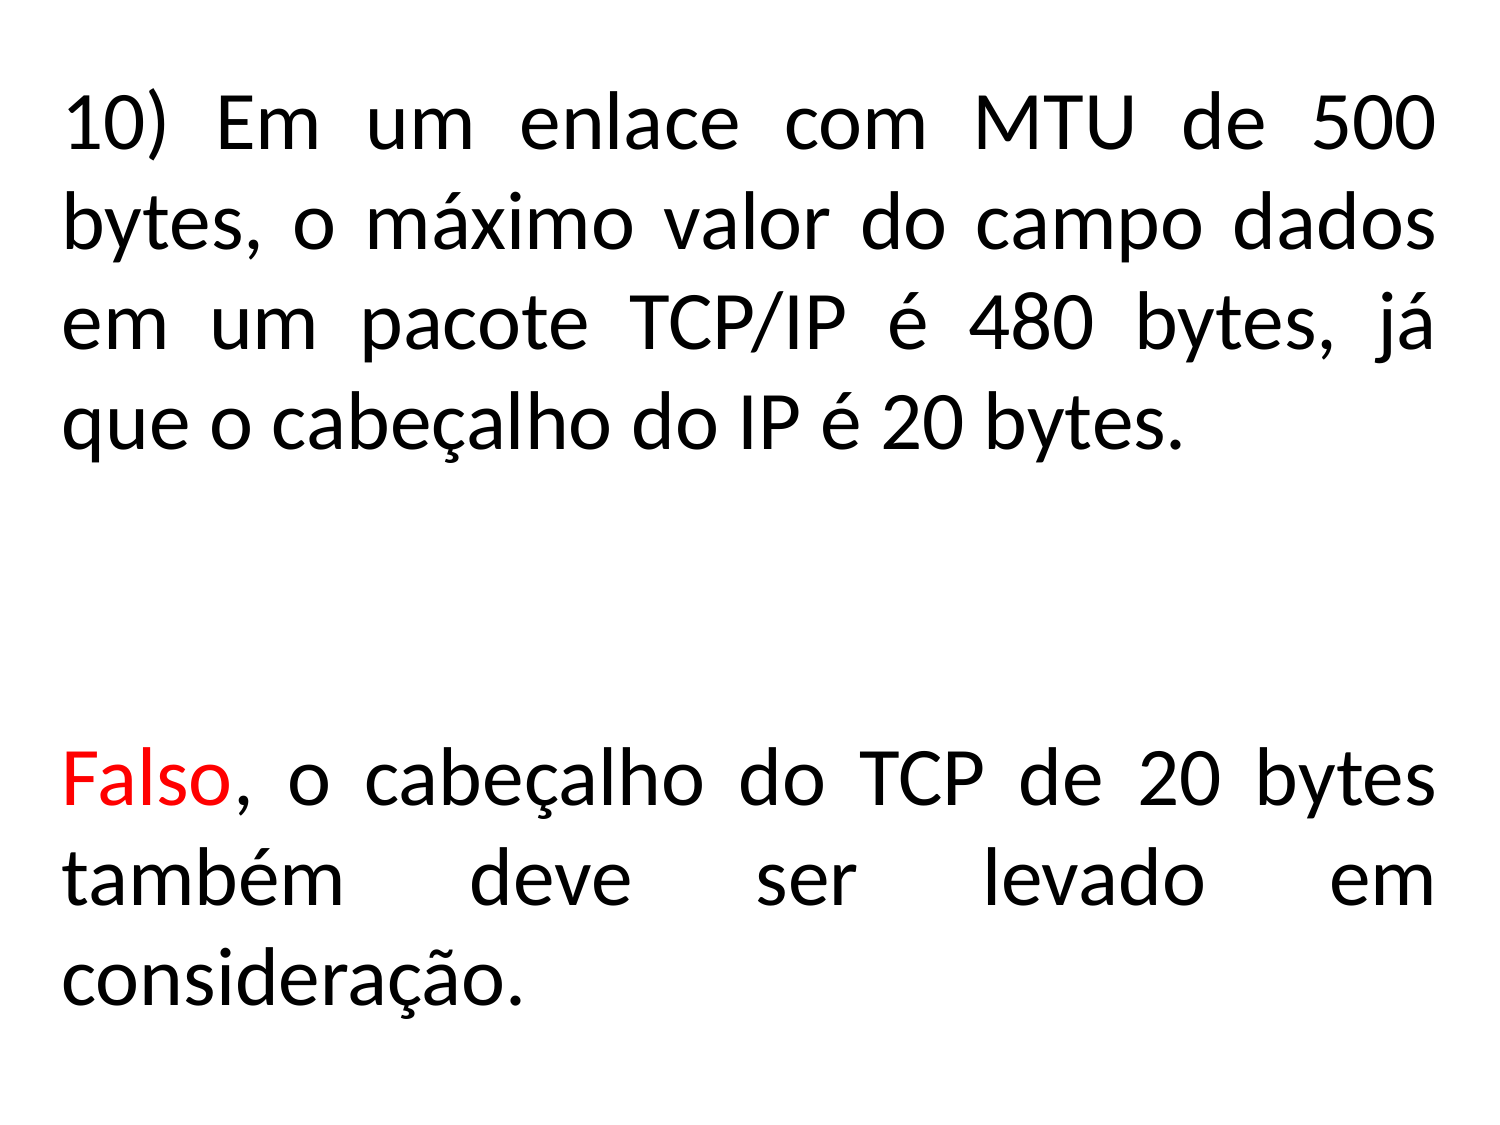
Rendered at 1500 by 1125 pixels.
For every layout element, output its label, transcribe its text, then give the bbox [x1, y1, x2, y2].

text_box Falso, o cabeçalho do TCP de 20 bytes também deve ser levado em consideração. [46, 714, 1454, 1030]
text_box 10) Em um enlace com MTU de 500 bytes, o máximo valor do campo dados em um pacote TCP/IP é 480 bytes, já que o cabeçalho do IP é 20 bytes. [46, 58, 1454, 474]
